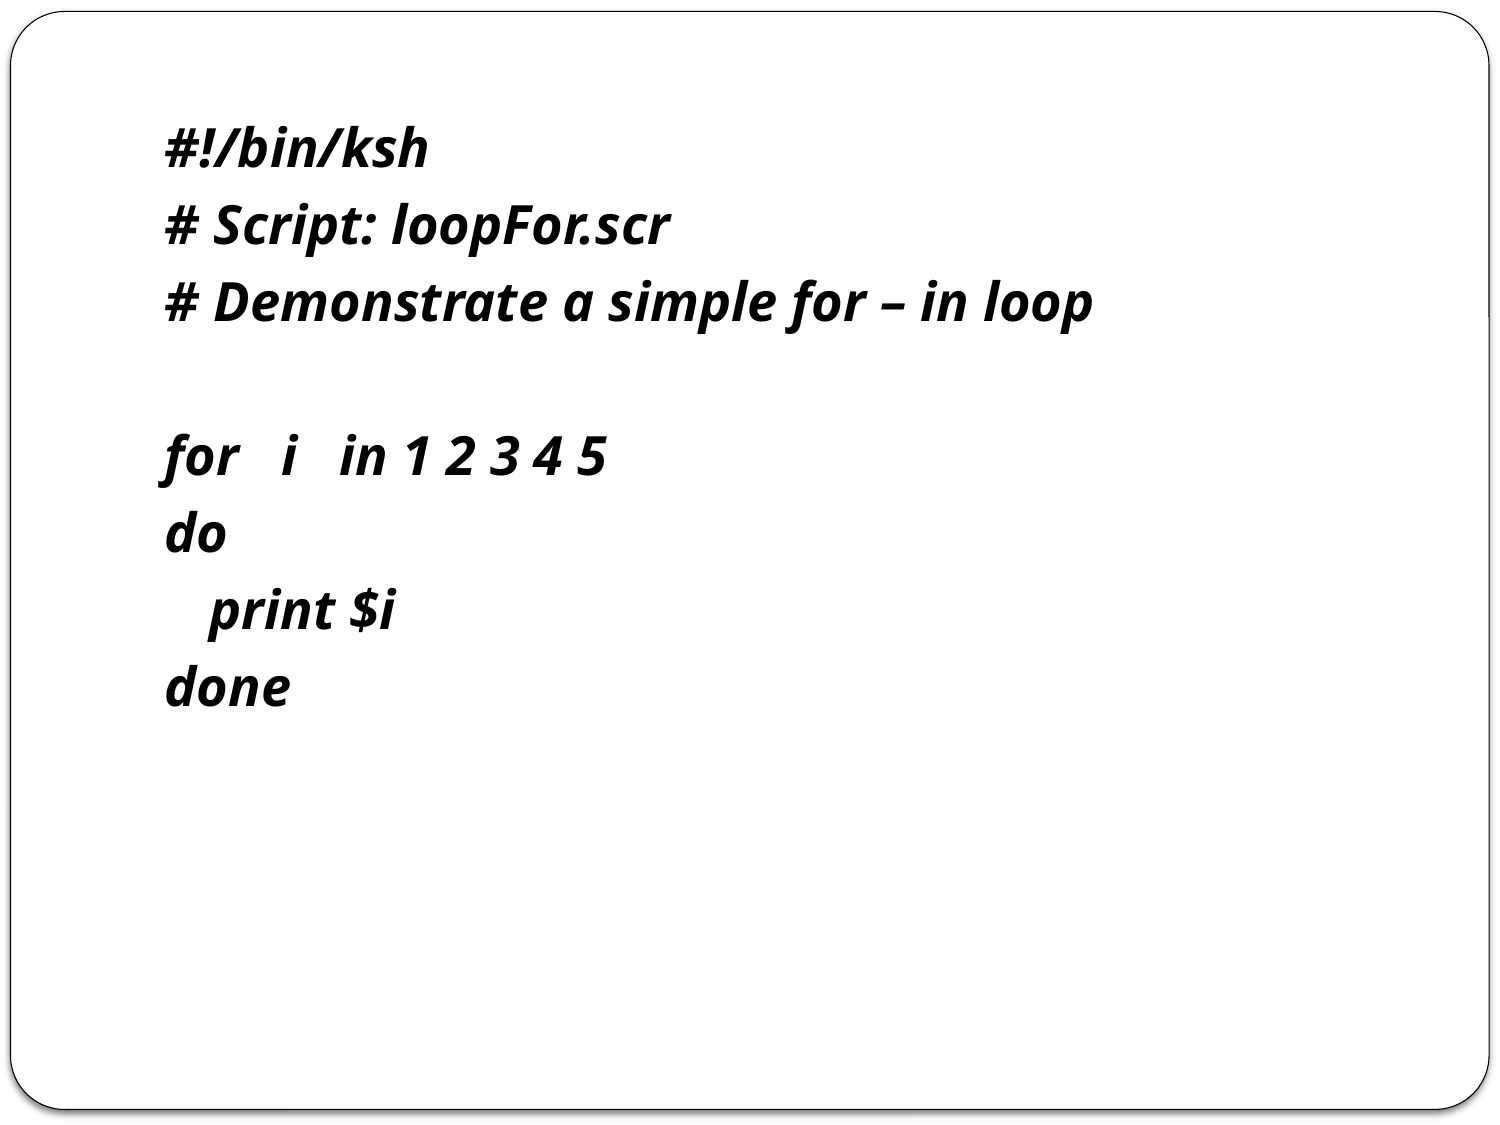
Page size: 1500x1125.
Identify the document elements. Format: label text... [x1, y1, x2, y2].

list #!/bin/ksh # Script: loopFor.scr # Demonstrate a simple for – in loop for i in 1 2 3 4 5 do print $i done [150, 105, 1425, 988]
